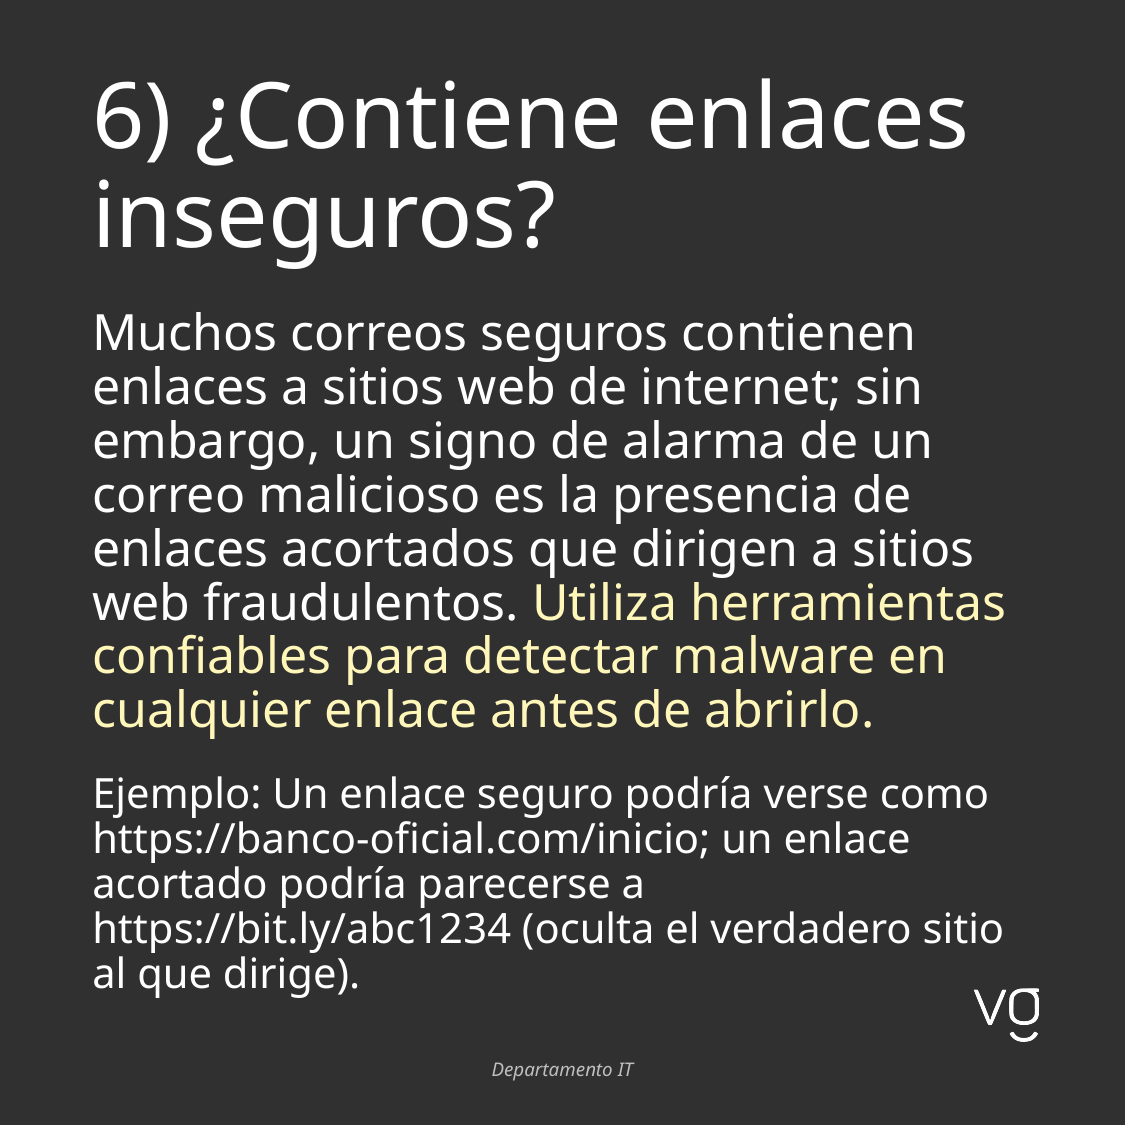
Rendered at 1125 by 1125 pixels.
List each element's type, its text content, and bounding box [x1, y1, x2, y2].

text_box Departamento IT [435, 1012, 690, 1125]
title 6) ¿Contiene enlaces inseguros? [77, 59, 1048, 278]
list Muchos correos seguros contienen enlaces a sitios web de internet; sin embargo, un signo de alarma de un correo malicioso es la presencia de enlaces acortados que dirigen a sitios web fraudulentos. Utiliza herramientas confiables para detectar malware en cualquier enlace antes de abrirlo. Ejemplo: Un enlace seguro podría verse como https://banco-oficial.com/inicio; un enlace acortado podría parecerse a https://bit.ly/abc1234 (oculta el verdadero sitio al que dirige). [77, 299, 1048, 1014]
picture [894, 894, 1125, 1125]
